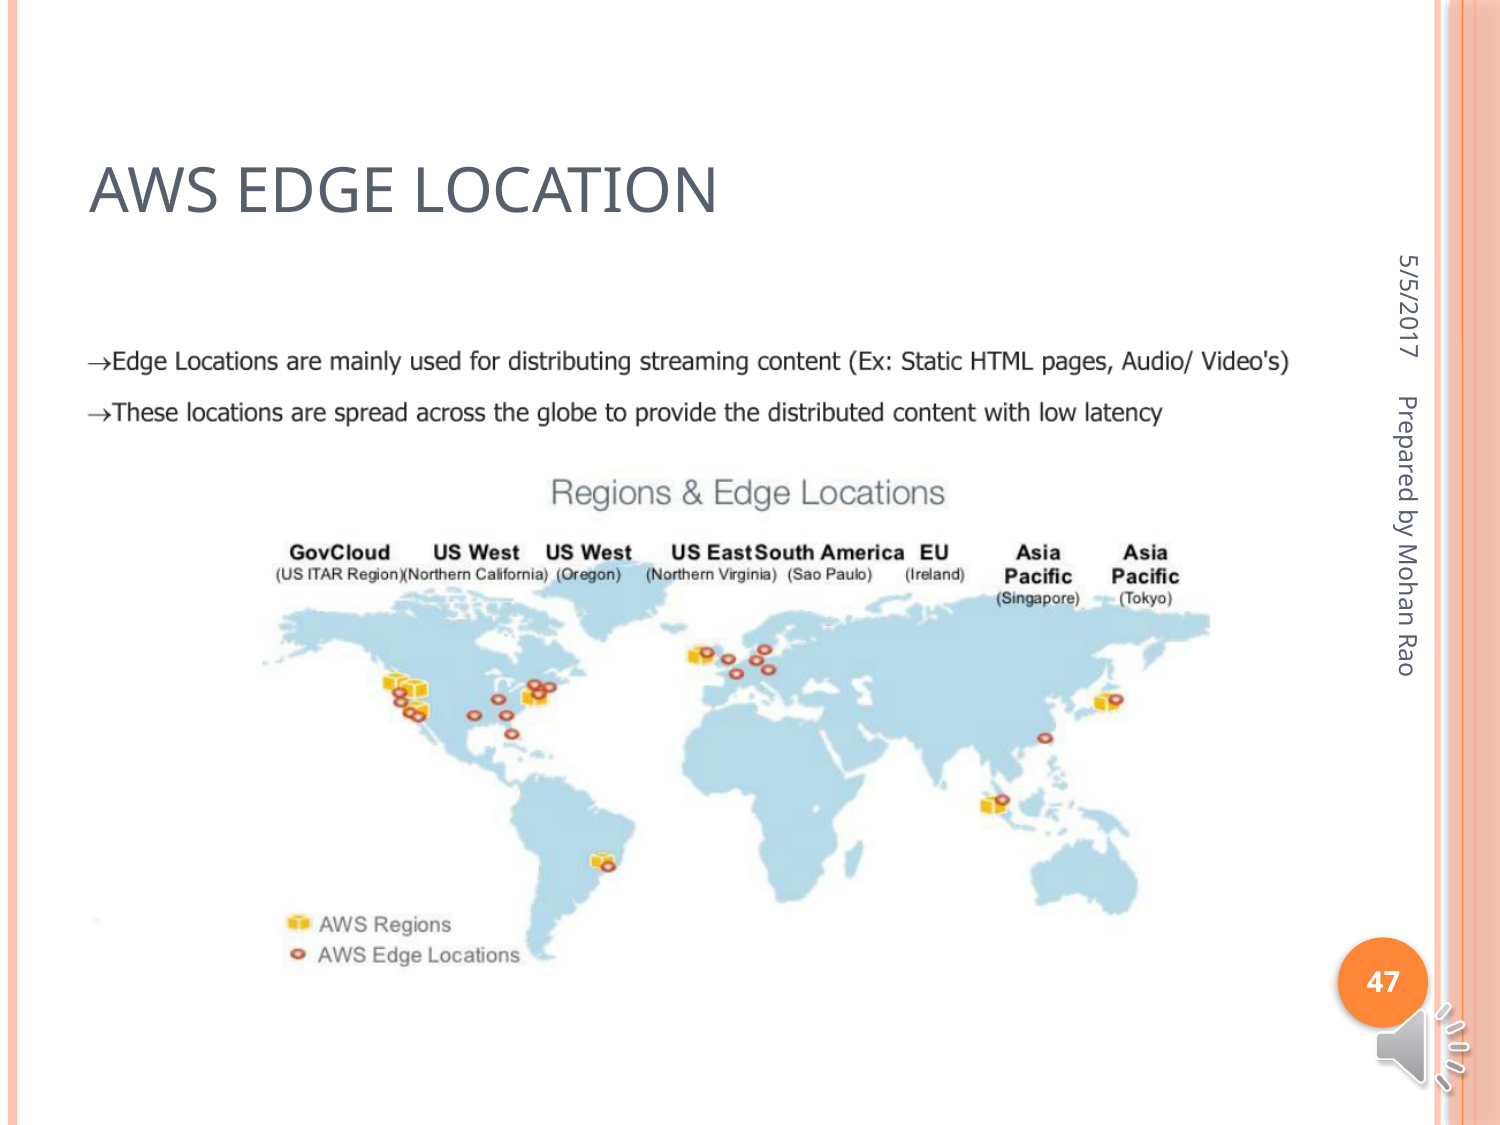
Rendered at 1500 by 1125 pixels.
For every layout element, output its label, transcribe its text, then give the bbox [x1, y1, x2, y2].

title AWS Edge location [75, 45, 1300, 233]
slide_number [1378, 43, 1442, 374]
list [74, 338, 1301, 986]
slide_number 47 [1333, 940, 1434, 1026]
footer Prepared by Mohan Rao [1379, 380, 1440, 906]
picture [1374, 999, 1476, 1101]
